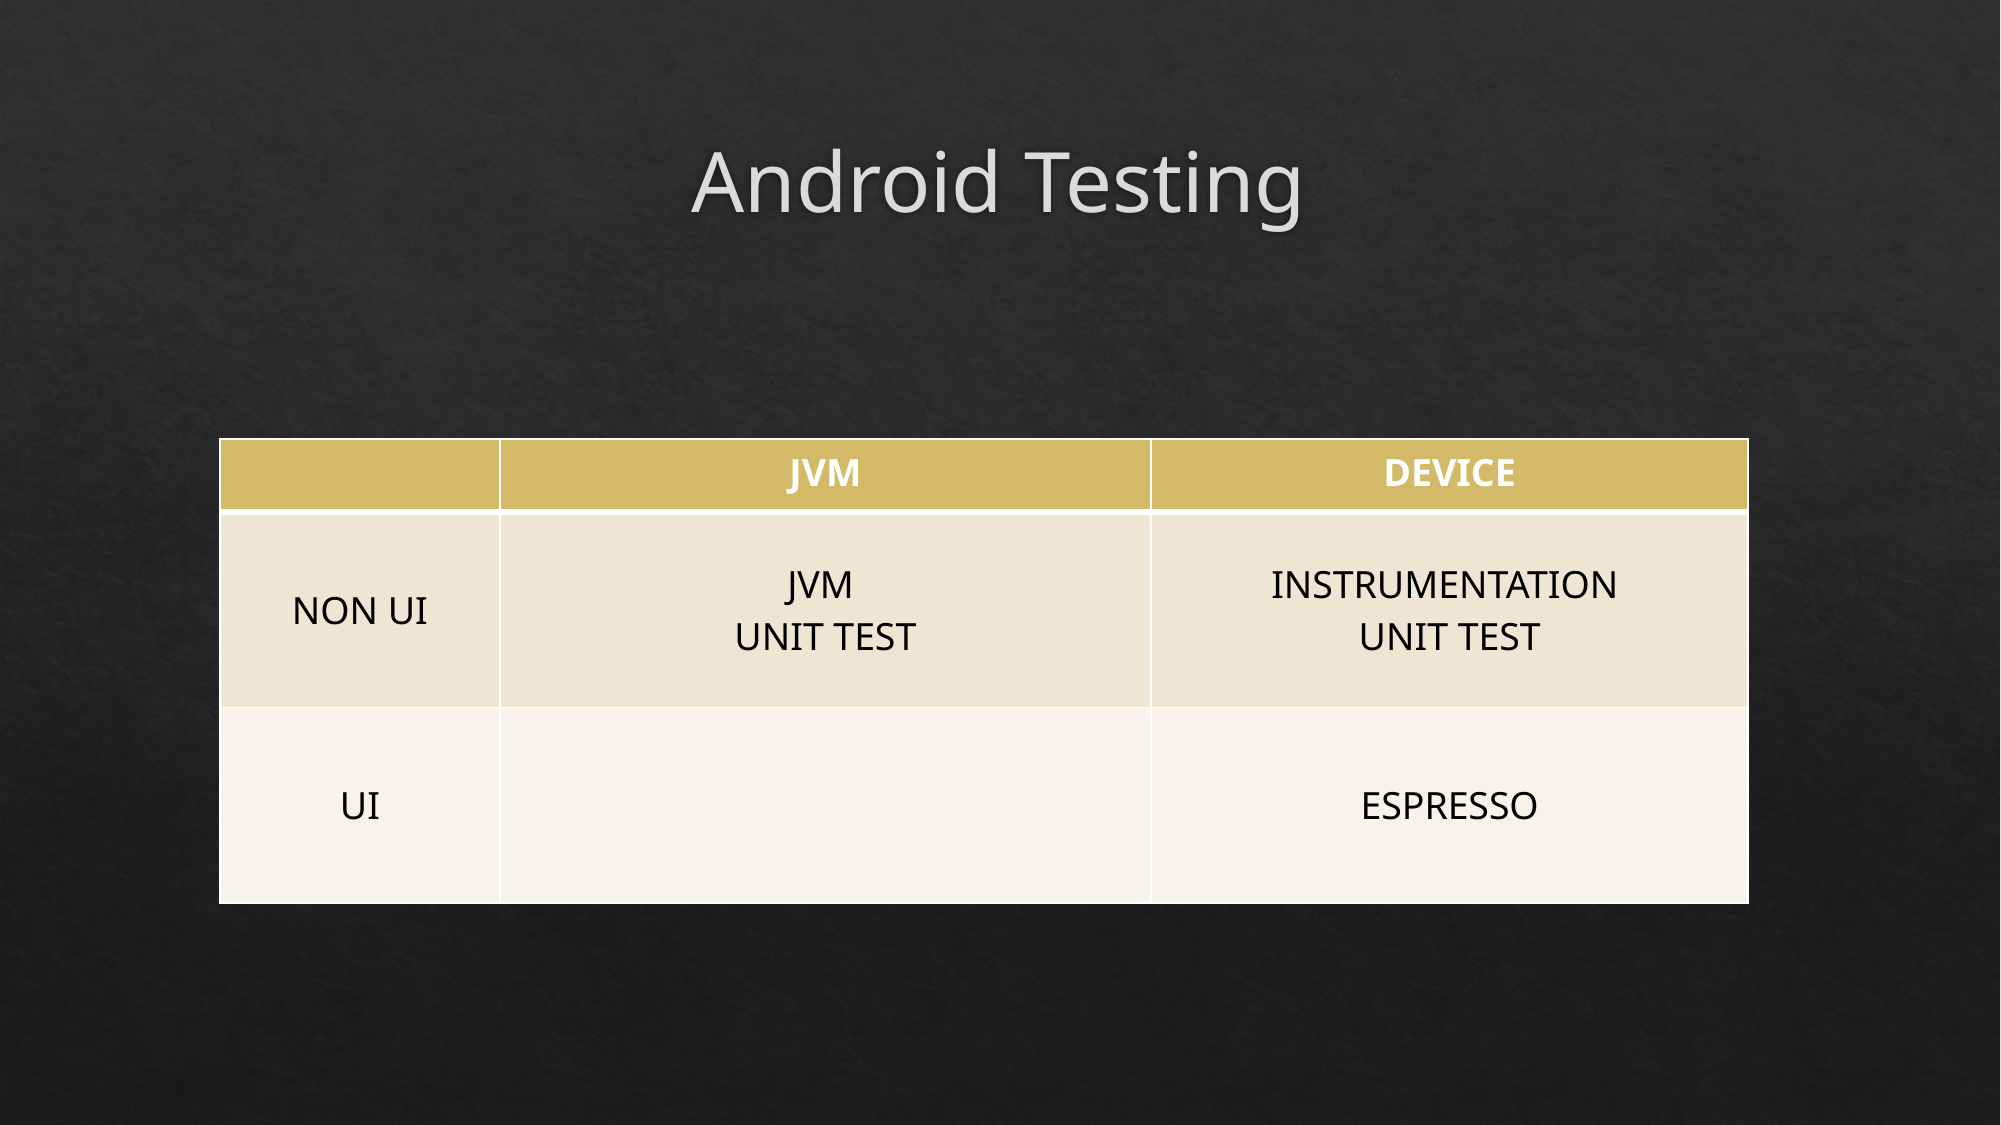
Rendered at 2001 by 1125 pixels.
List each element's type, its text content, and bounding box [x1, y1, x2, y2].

table_cell INSTRUMENTATION UNIT TEST [1152, 515, 1747, 707]
table_header JVM [501, 440, 1150, 509]
table_header [221, 440, 499, 509]
table_cell ESPRESSO [1152, 708, 1747, 902]
title Android Testing [149, 99, 1849, 260]
table_cell NON UI [221, 515, 499, 707]
table_cell JVM UNIT TEST [501, 515, 1150, 707]
table_cell UI [221, 708, 499, 902]
table_cell [501, 708, 1150, 902]
table_header DEVICE [1152, 440, 1747, 509]
